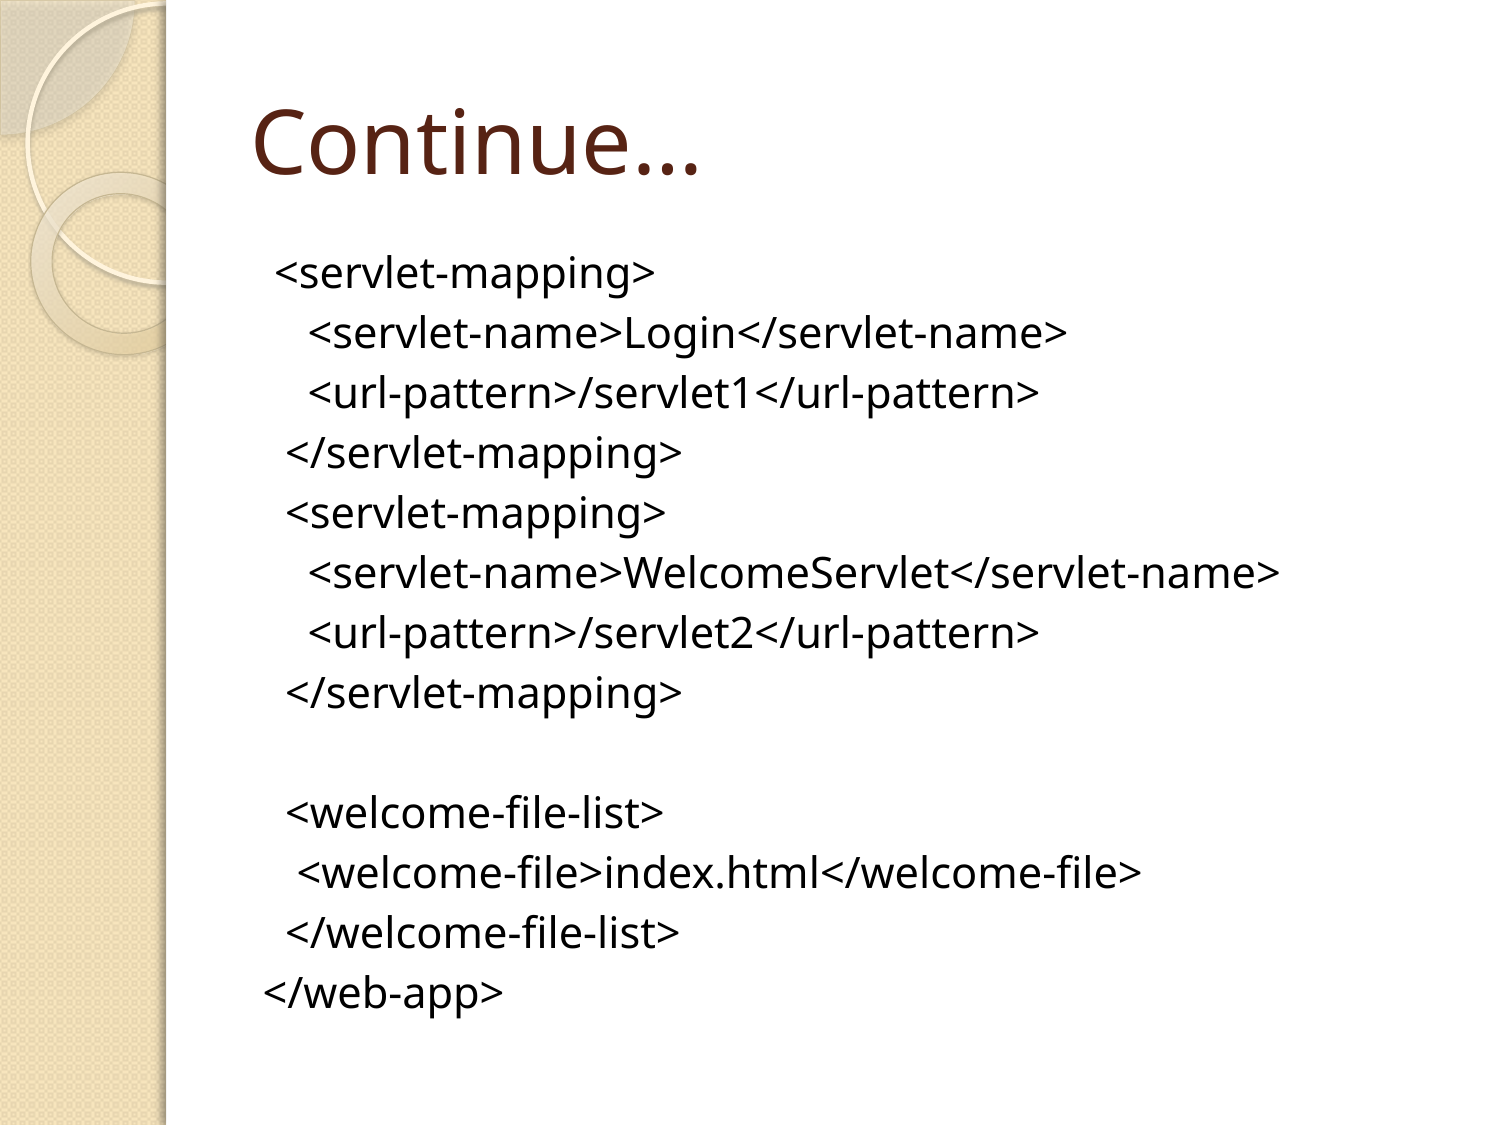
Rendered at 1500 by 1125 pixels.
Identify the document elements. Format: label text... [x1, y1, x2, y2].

list <servlet-mapping> <servlet-name>Login</servlet-name> <url-pattern>/servlet1</url-pattern> </servlet-mapping> <servlet-mapping> <servlet-name>WelcomeServlet</servlet-name> <url-pattern>/servlet2</url-pattern> </servlet-mapping> <welcome-file-list> <welcome-file>index.html</welcome-file> </welcome-file-list> </web-app> [235, 237, 1466, 1025]
title Continue… [235, 45, 1466, 233]
